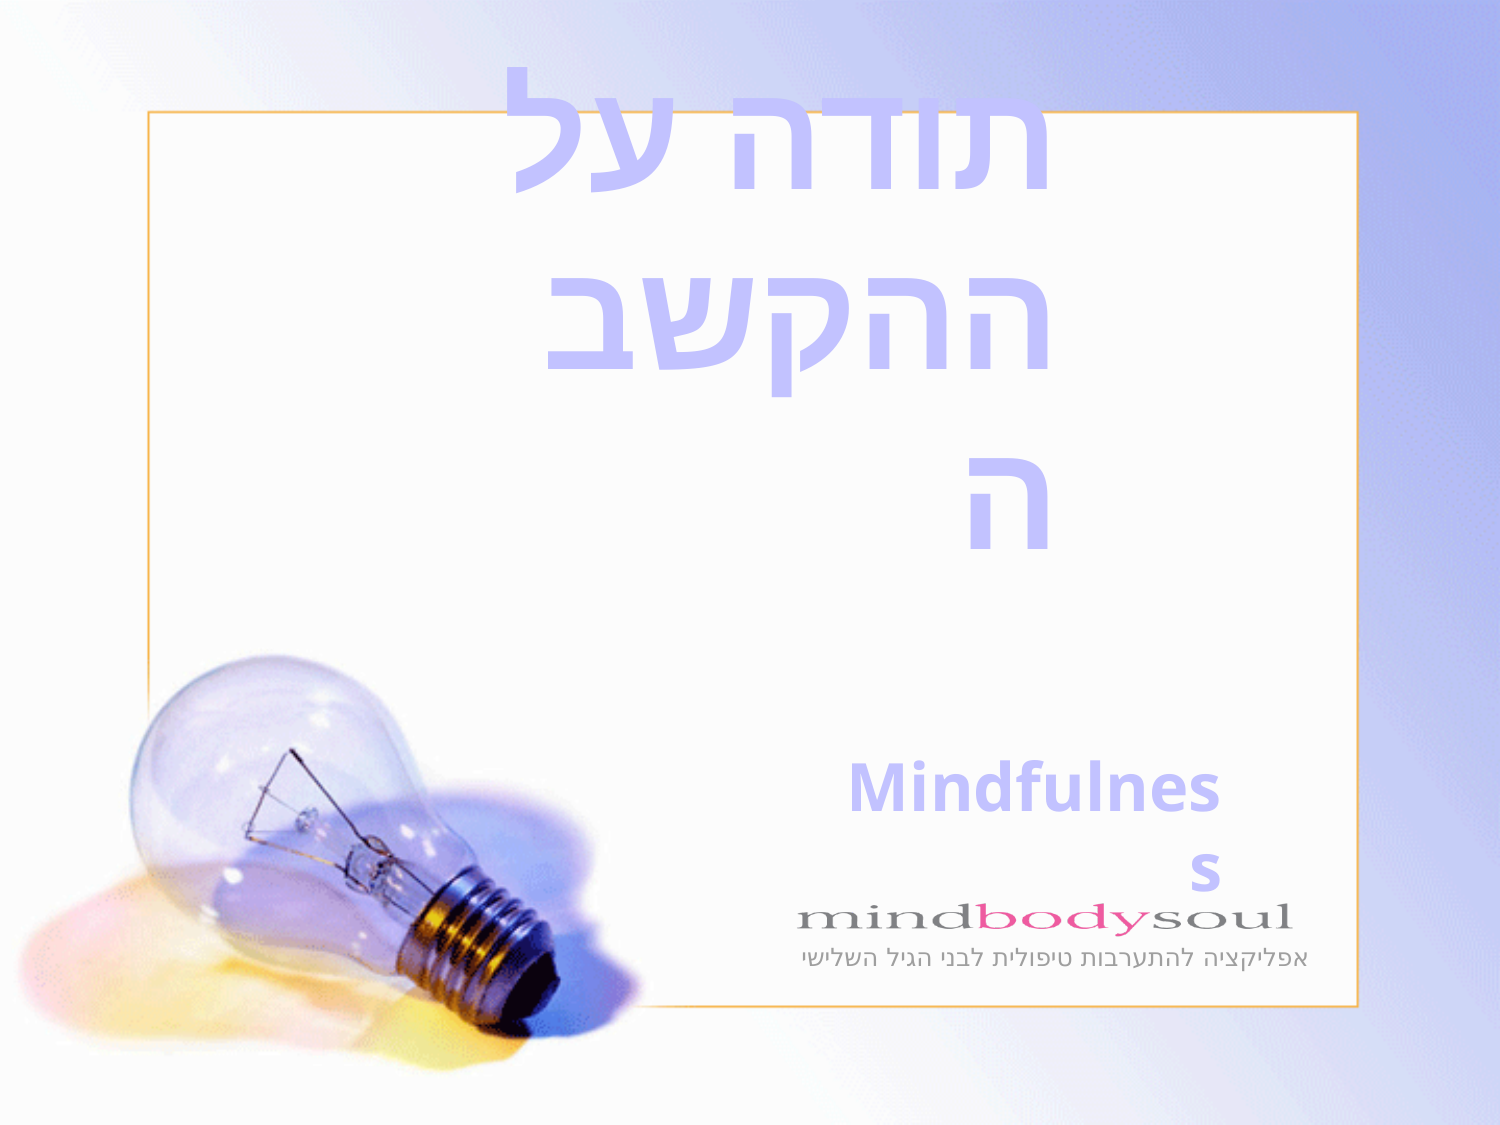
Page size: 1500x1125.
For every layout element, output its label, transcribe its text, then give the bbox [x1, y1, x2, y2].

title Mindfulness [812, 837, 1238, 898]
picture [0, 0, 1500, 1125]
text_box אפליקציה להתערבות טיפולית לבני הגיל השלישי [669, 934, 1325, 979]
text_box תודה על ההקשבה [450, 362, 1075, 588]
